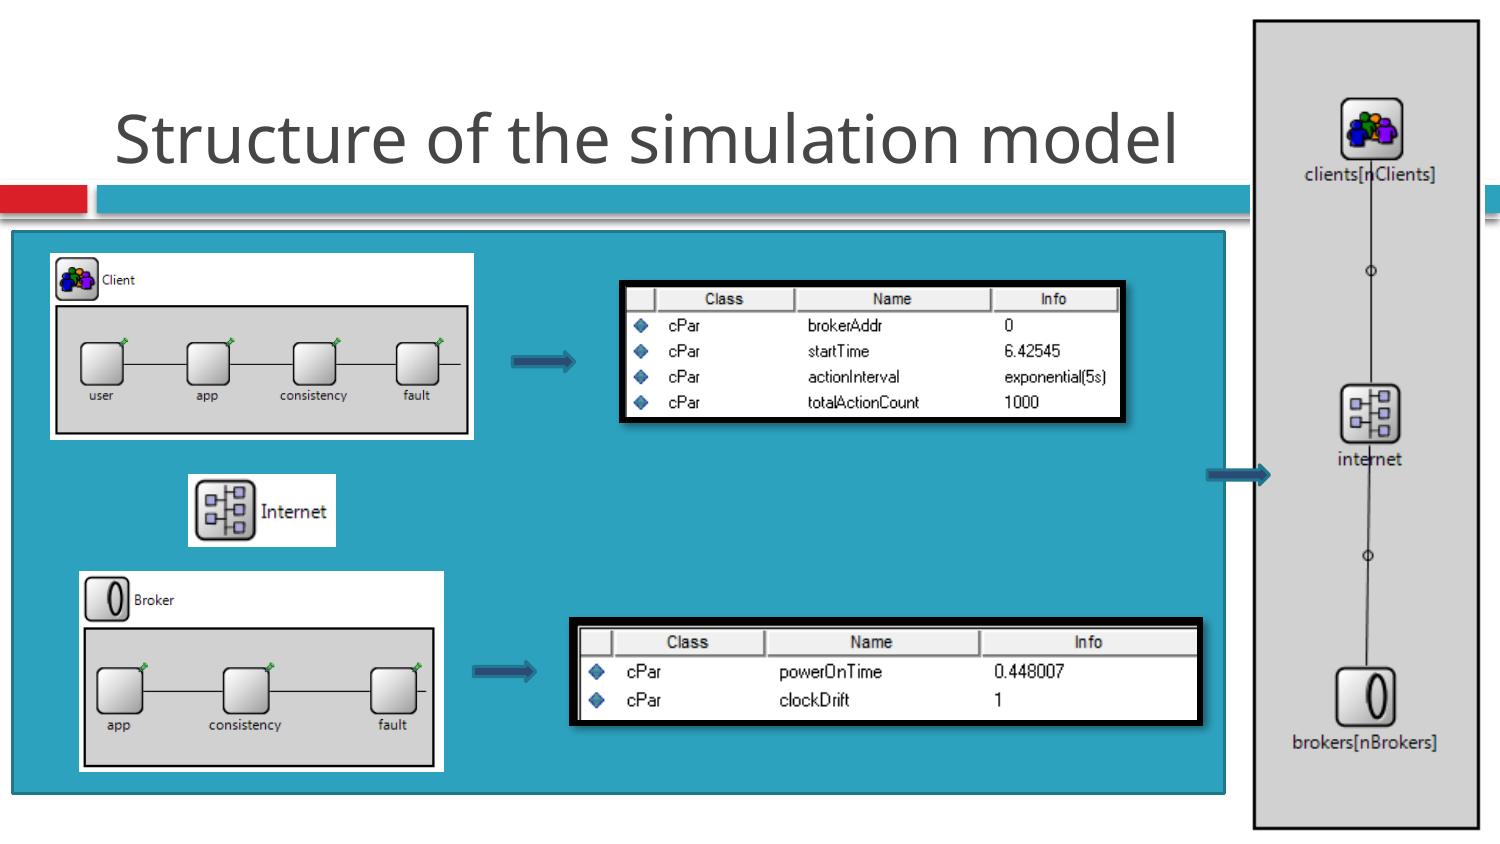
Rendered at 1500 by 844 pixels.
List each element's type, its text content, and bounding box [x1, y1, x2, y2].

picture [79, 571, 444, 772]
text_box [11, 230, 1226, 795]
picture [49, 253, 474, 440]
text_box [510, 350, 577, 374]
picture [187, 474, 336, 548]
picture [624, 286, 1121, 418]
picture [1249, 15, 1485, 835]
text_box [471, 660, 537, 684]
text_box [1205, 468, 1243, 482]
picture [574, 623, 1198, 721]
title Structure of the simulation model [99, 19, 1244, 185]
